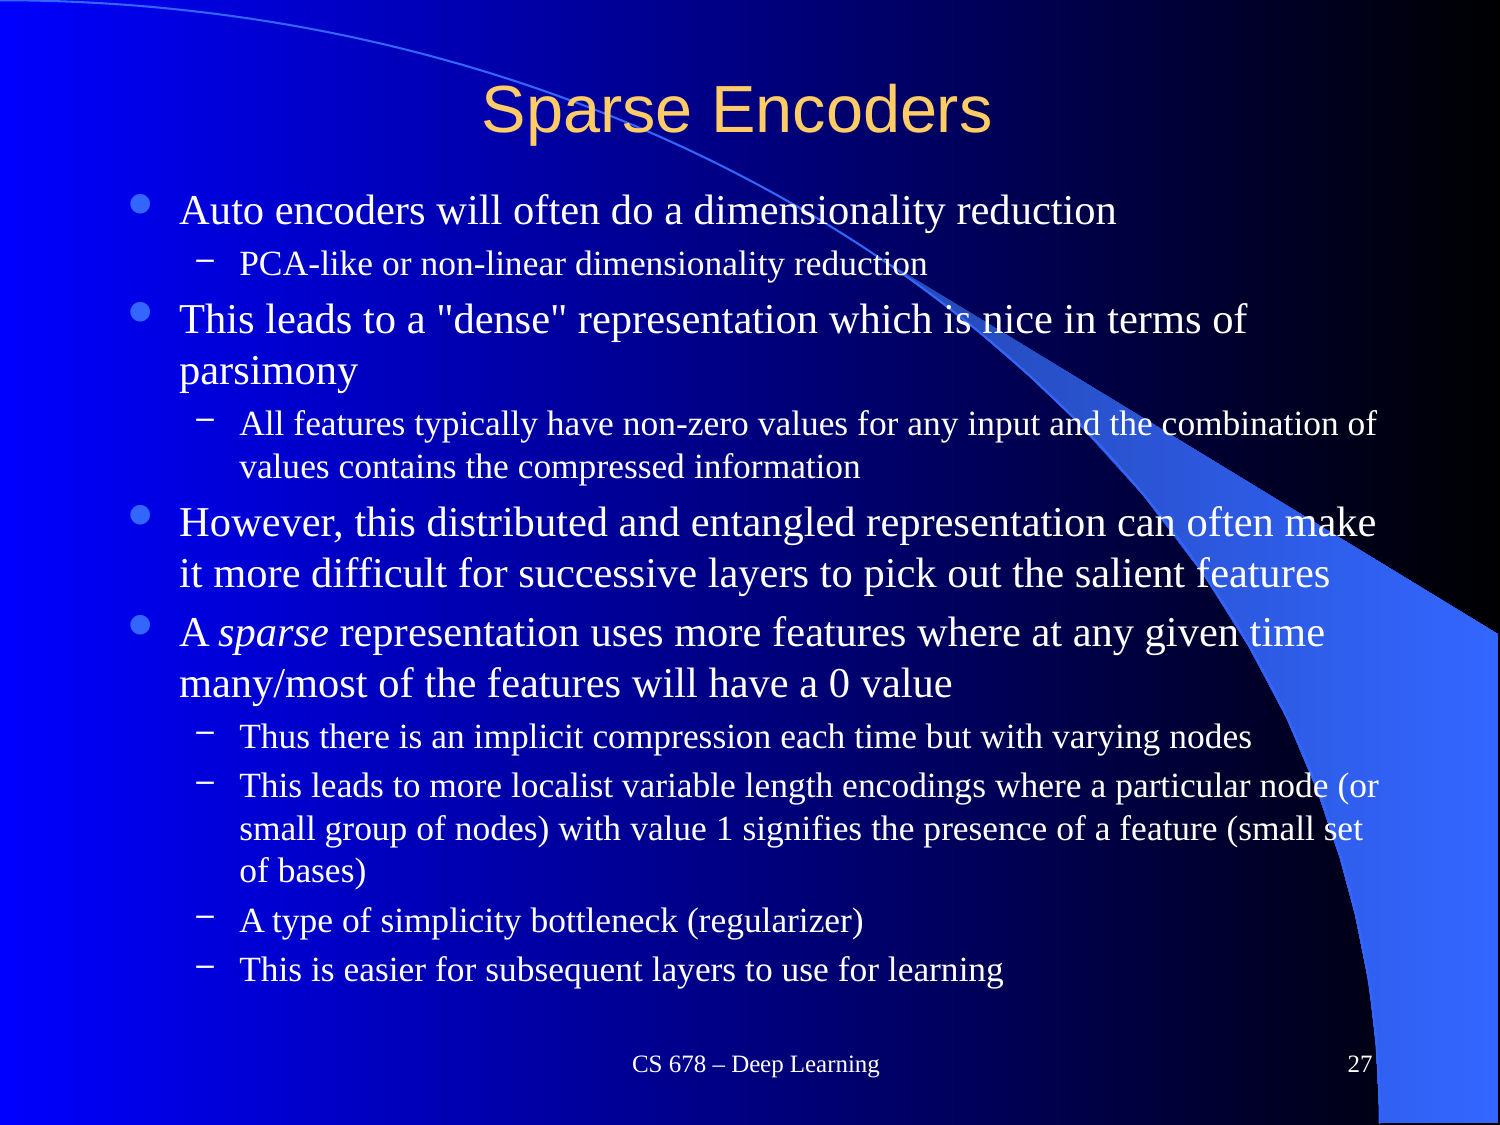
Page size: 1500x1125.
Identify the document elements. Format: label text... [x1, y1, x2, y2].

title Sparse Encoders [99, 37, 1376, 176]
footer CS 678 – Deep Learning [474, 1024, 1038, 1101]
list Auto encoders will often do a dimensionality reduction PCA-like or non-linear dimensionality reduction This leads to a "dense" representation which is nice in terms of parsimony All features typically have non-zero values for any input and the combination of values contains the compressed information However, this distributed and entangled representation can often make it more difficult for successive layers to pick out the salient features A sparse representation uses more features where at any given time many/most of the features will have a 0 value Thus there is an implicit compression each time but with varying nodes This leads to more localist variable length encodings where a particular node (or small group of nodes) with value 1 signifies the presence of a feature (small set of bases) A type of simplicity bottleneck (regularizer) This is easier for subsequent layers to use for learning [112, 174, 1401, 1026]
slide_number 27 [1074, 1024, 1388, 1101]
